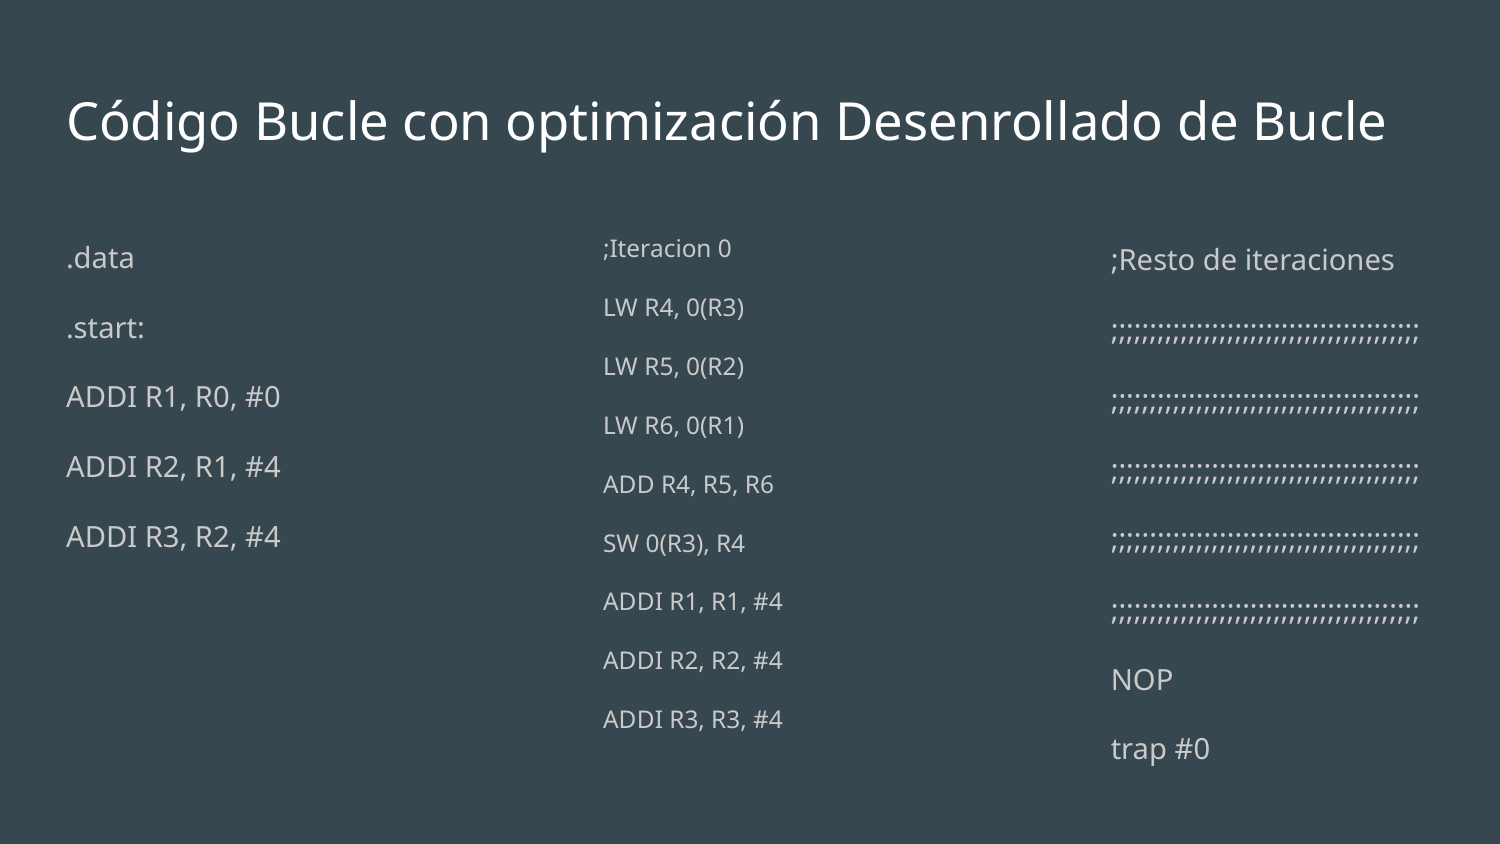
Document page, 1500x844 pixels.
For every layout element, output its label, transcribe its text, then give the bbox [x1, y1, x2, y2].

list ;Iteracion 0 LW R4, 0(R3) LW R5, 0(R2) LW R6, 0(R1) ADD R4, R5, R6 SW 0(R3), R4 ADDI R1, R1, #4 ADDI R2, R2, #4 ADDI R3, R3, #4 [588, 189, 912, 750]
list .data .start: ADDI R1, R0, #0 ADDI R2, R1, #4 ADDI R3, R2, #4 [51, 189, 548, 750]
title Código Bucle con optimización Desenrollado de Bucle [51, 72, 1449, 167]
text_box ;Resto de iteraciones ;;;;;;;;;;;;;;;;;;;;;;;;;;;;;;;;;;;;;;;; ;;;;;;;;;;;;;;;;;;;;;;;;;;;;;;;;;;;;;;;; ;;;;;;;;;;;;;;;;;;;;;;;;;;;;;;;;;;;;;;;; ;;;;;;;;;;;;;;;;;;;;;;;;;;;;;;;;;;;;;;;; ;;;;;;;;;;;;;;;;;;;;;;;;;;;;;;;;;;;;;;;; NOP trap #0 [1095, 191, 1449, 781]
